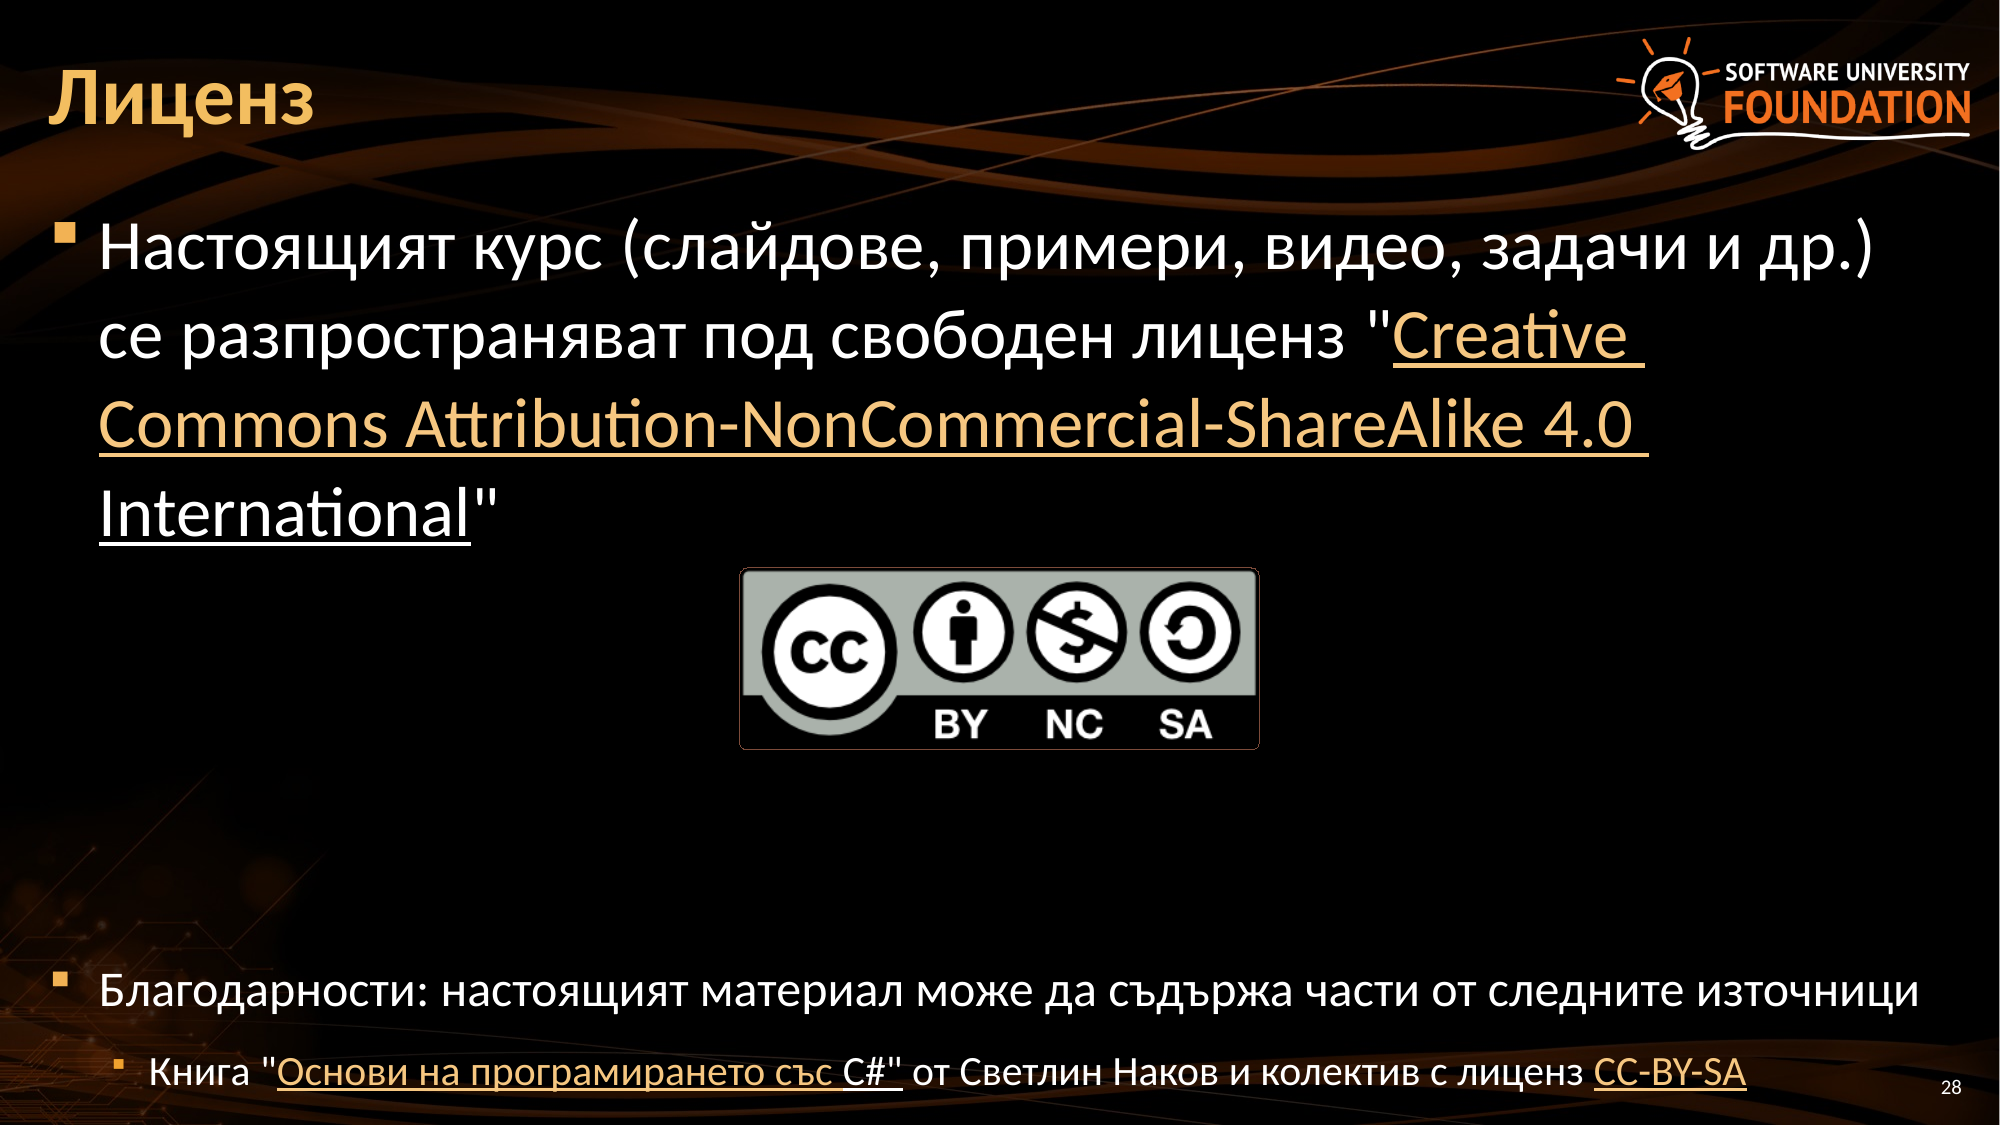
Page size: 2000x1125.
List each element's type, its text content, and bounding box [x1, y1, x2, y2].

list Настоящият курс (слайдове, примери, видео, задачи и др.) се разпространяват под свободен лиценз "Creative Commons Attribution-NonCommercial-ShareAlike 4.0 International" Благодарности: настоящият материал може да съдържа части от следните източници Книга "Основи на програмирането със C#" от Светлин Наков и колектив с лиценз CC-BY-SA [31, 188, 1968, 1103]
picture [0, 0, 2000, 1125]
title Лиценз [30, 6, 1602, 189]
